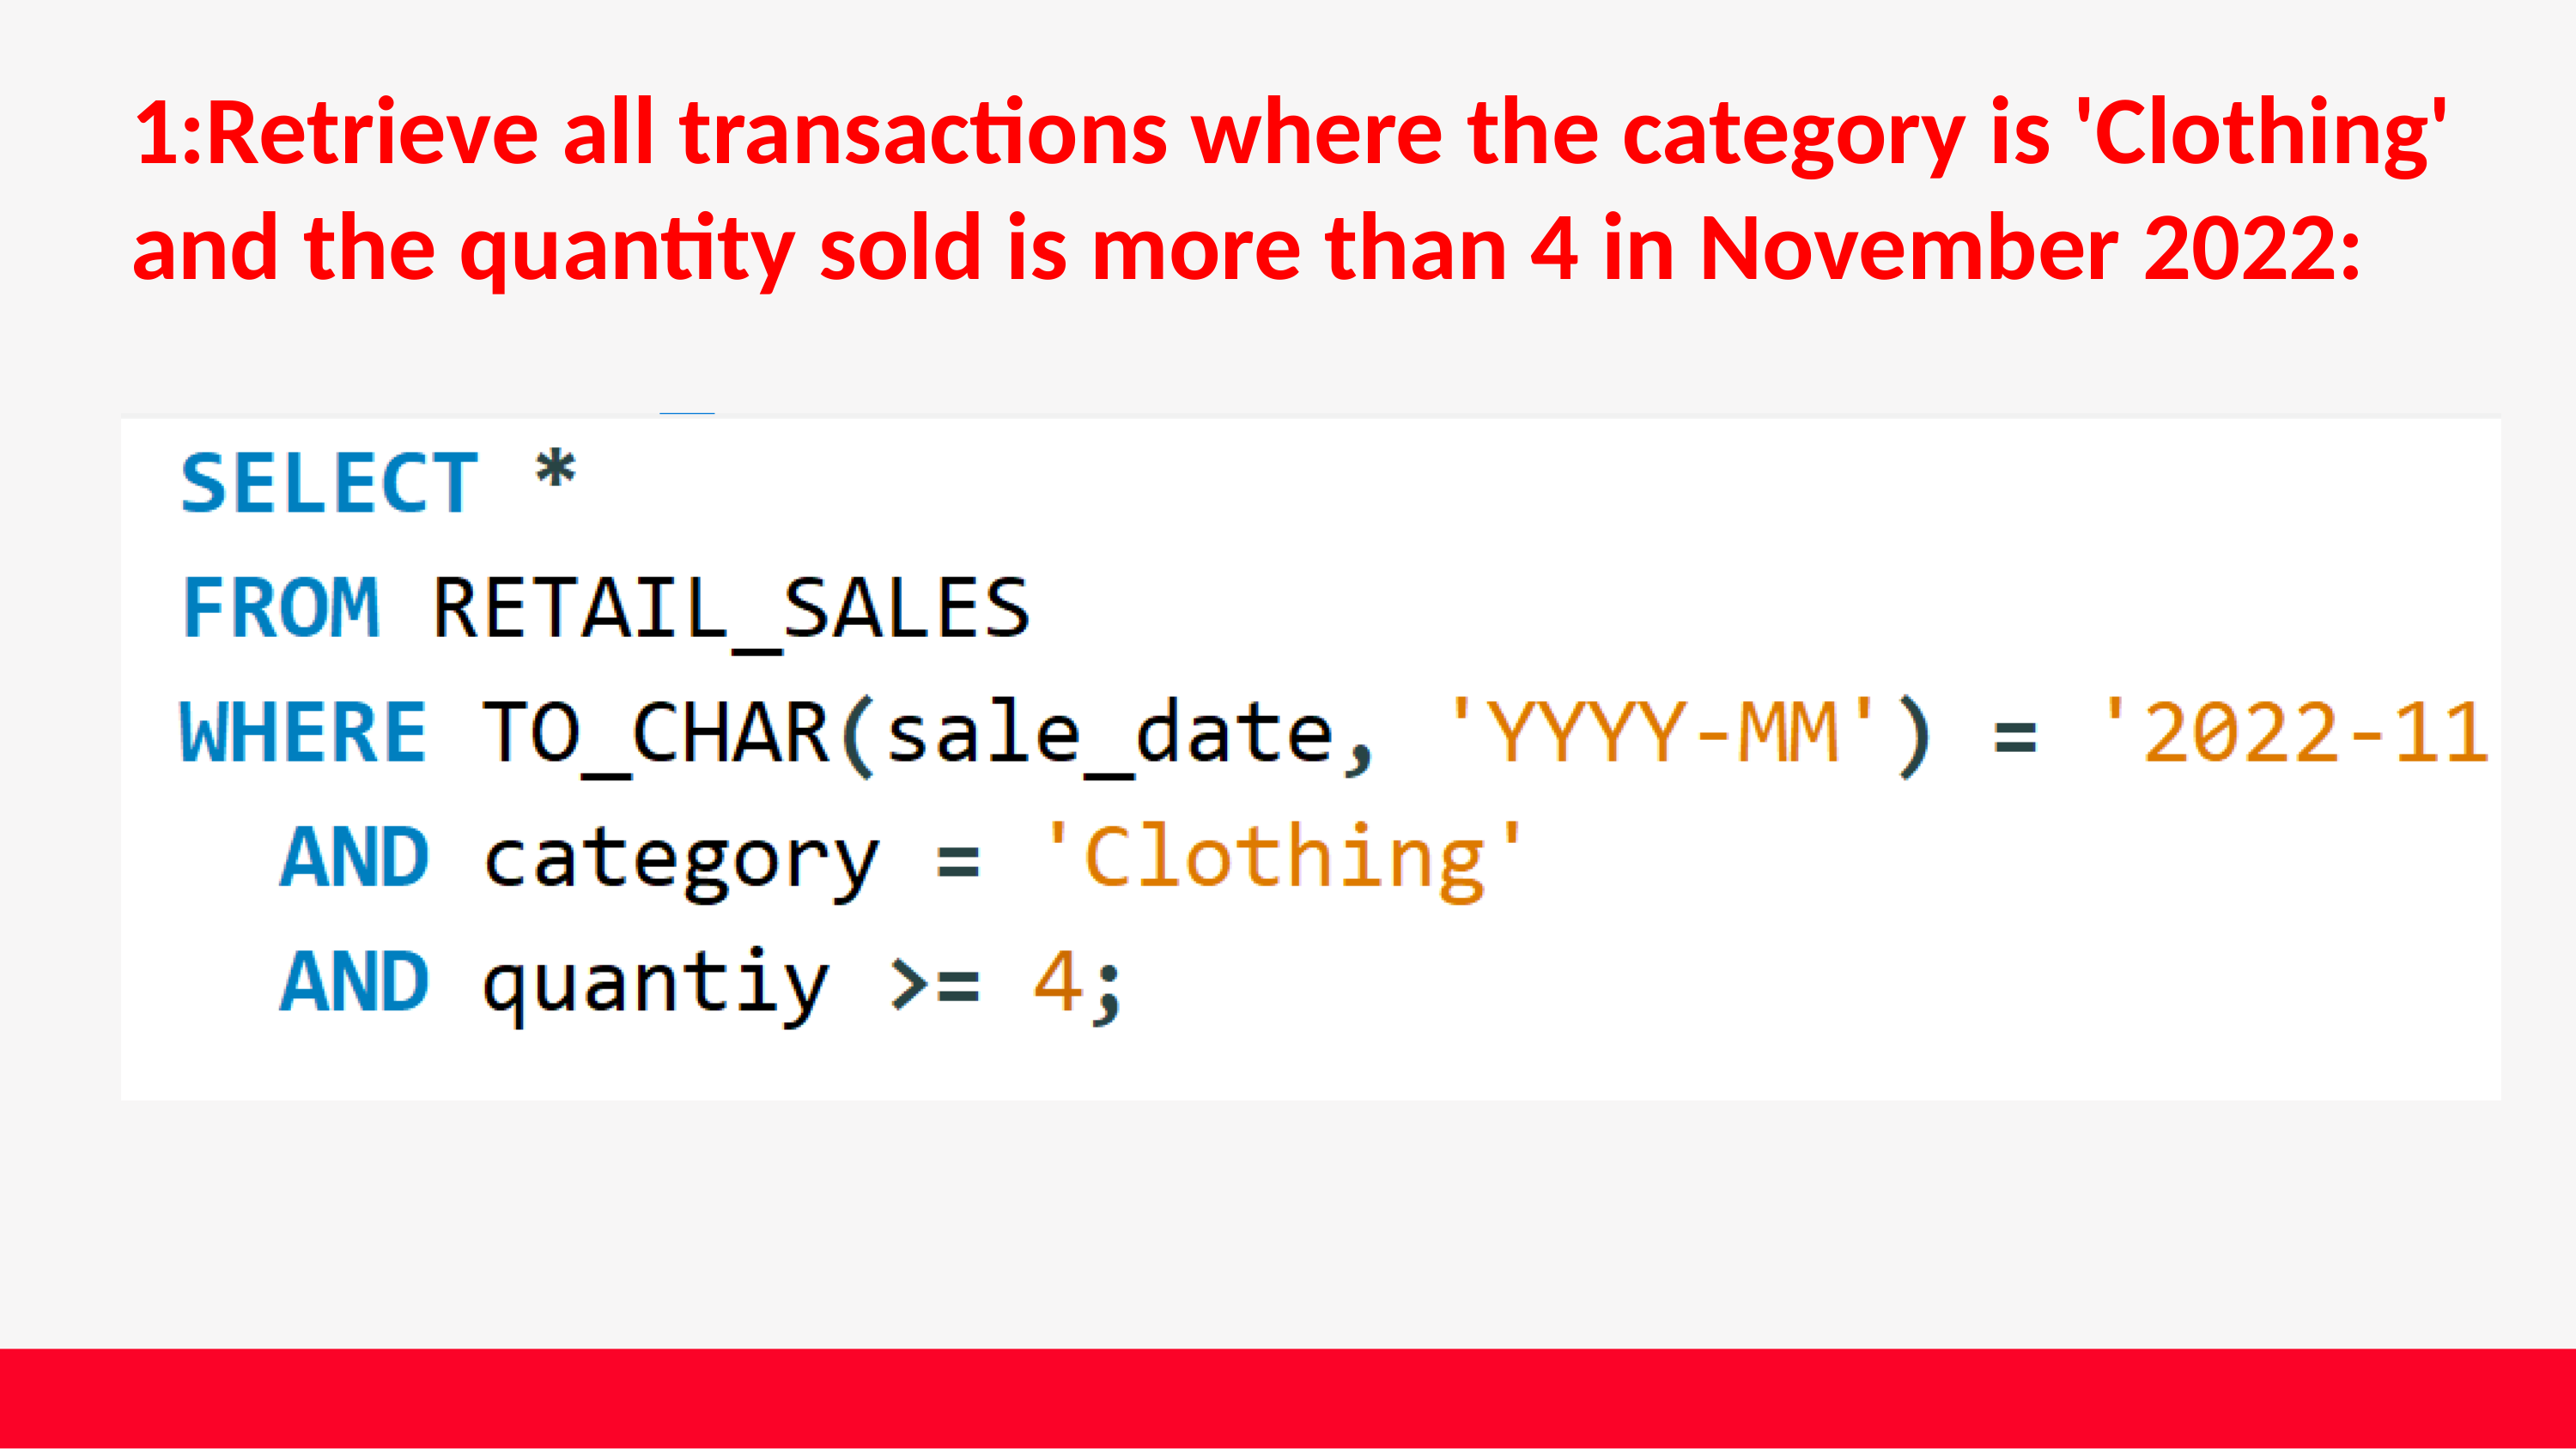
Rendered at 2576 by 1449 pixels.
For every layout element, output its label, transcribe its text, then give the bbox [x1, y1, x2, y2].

picture [121, 412, 2501, 1100]
text_box [0, 1349, 2576, 1449]
text_box 1:Retrieve all transactions where the category is 'Clothing' and the quantity sold is more than 4 in November 2022: [128, 48, 2501, 299]
